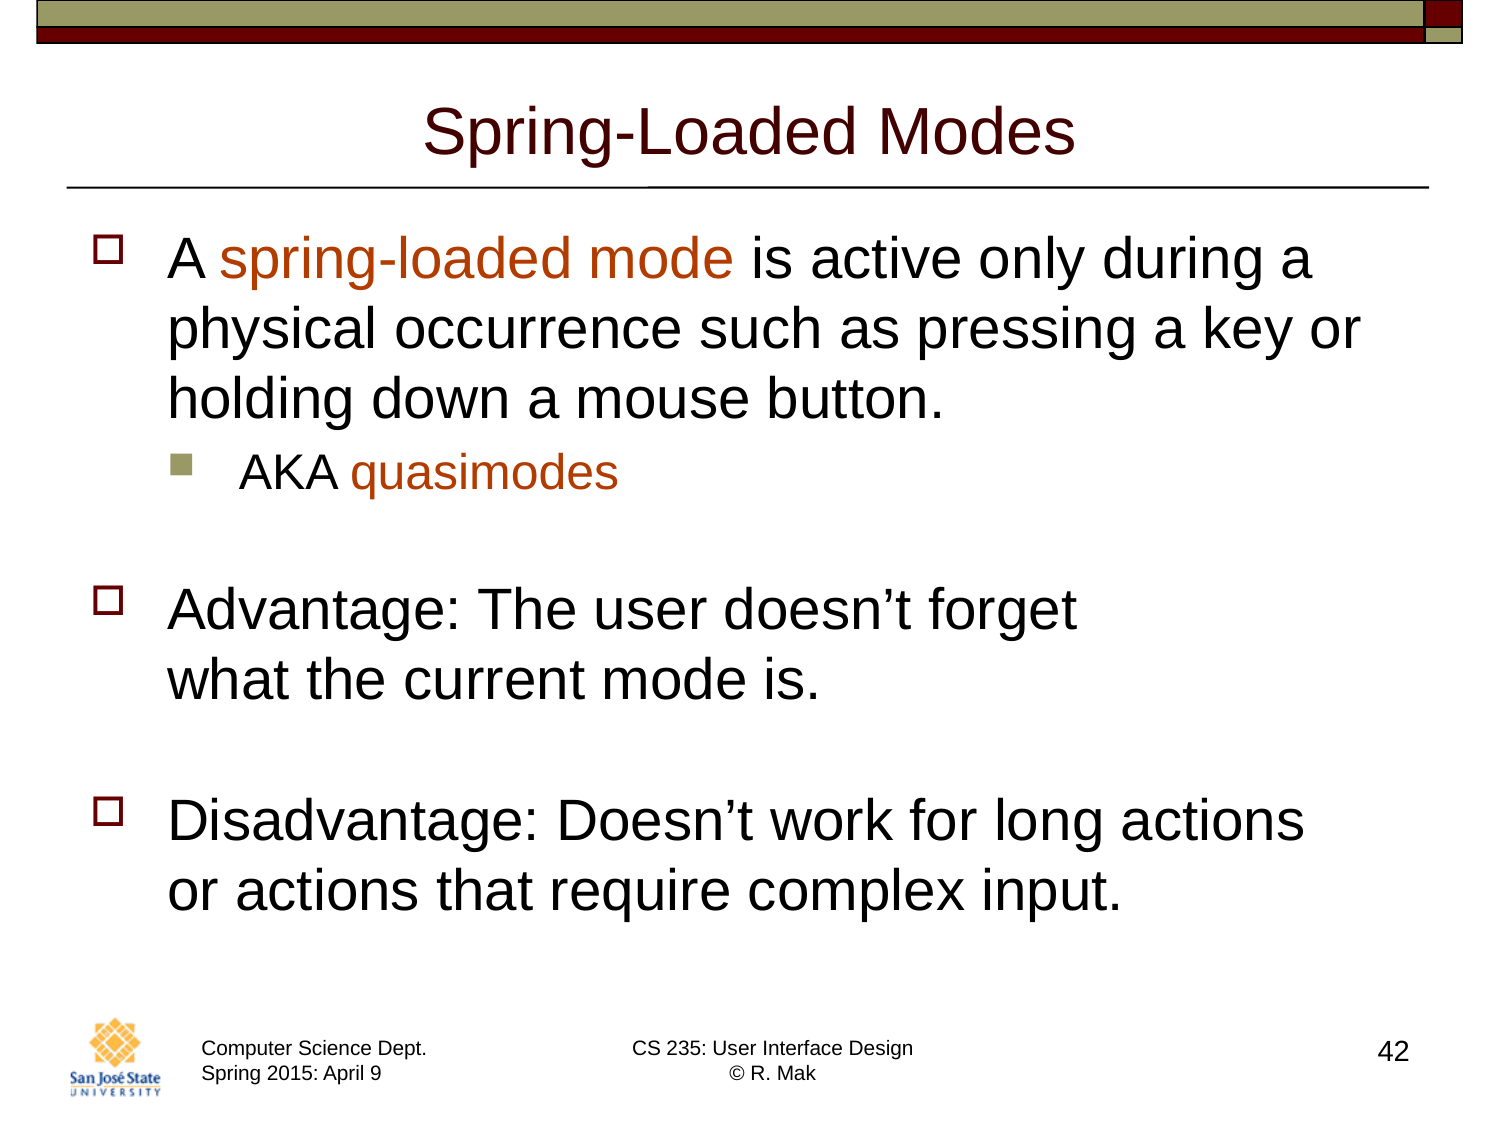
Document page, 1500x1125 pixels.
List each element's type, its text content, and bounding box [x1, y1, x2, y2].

title Spring-Loaded Modes [75, 67, 1425, 175]
picture [60, 1012, 166, 1112]
slide_number 42 [1112, 1025, 1425, 1100]
list A spring-loaded mode is active only during a physical occurrence such as pressing a key or holding down a mouse button. AKA quasimodes Advantage: The user doesn’t forget what the current mode is. Disadvantage: Doesn’t work for long actions or actions that require complex input. [75, 212, 1425, 1006]
